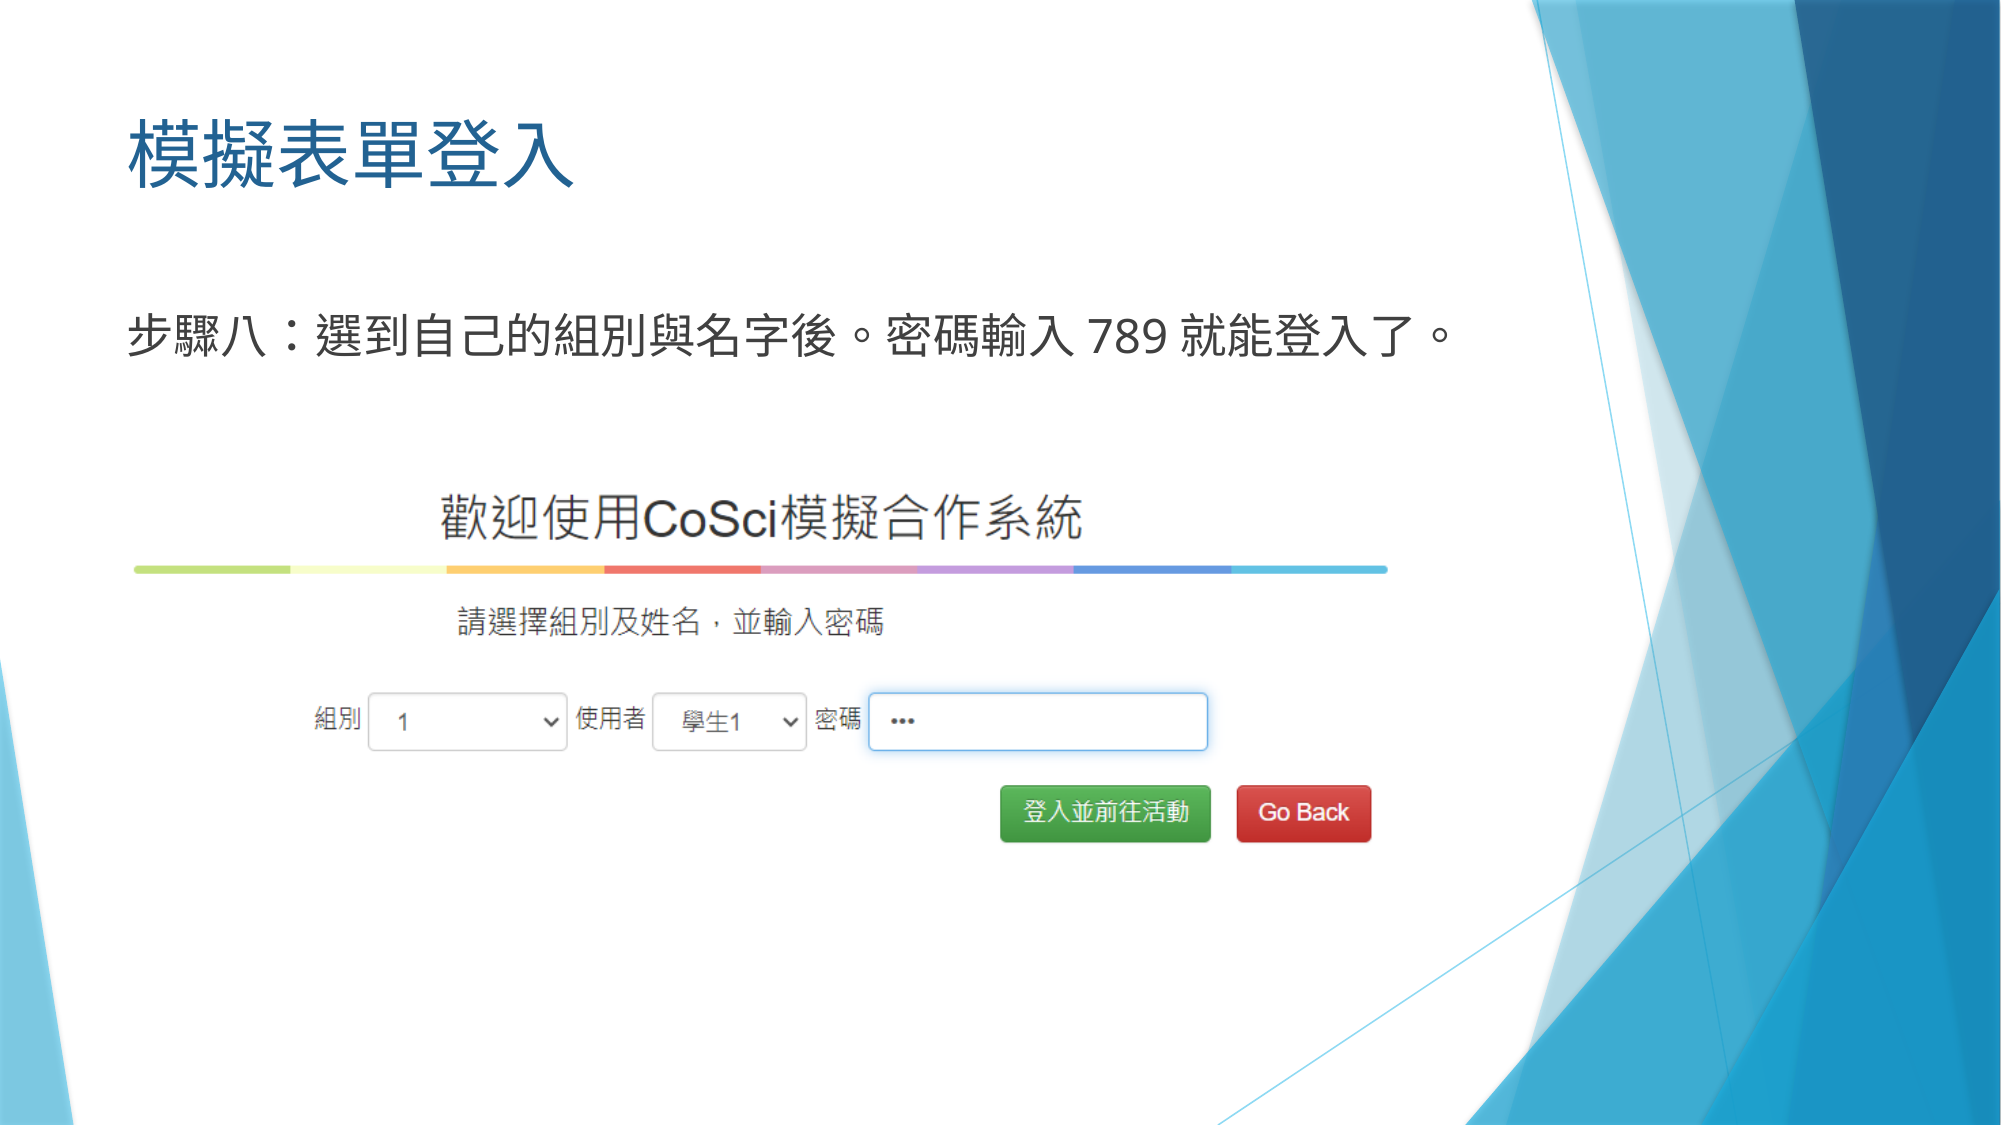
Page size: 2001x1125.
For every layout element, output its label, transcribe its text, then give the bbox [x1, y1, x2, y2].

title 模擬表單登入 [111, 99, 1522, 221]
picture [110, 454, 1494, 904]
list 步驟八：選到自己的組別與名字後。密碼輸入789就能登入了。 [111, 221, 1713, 429]
